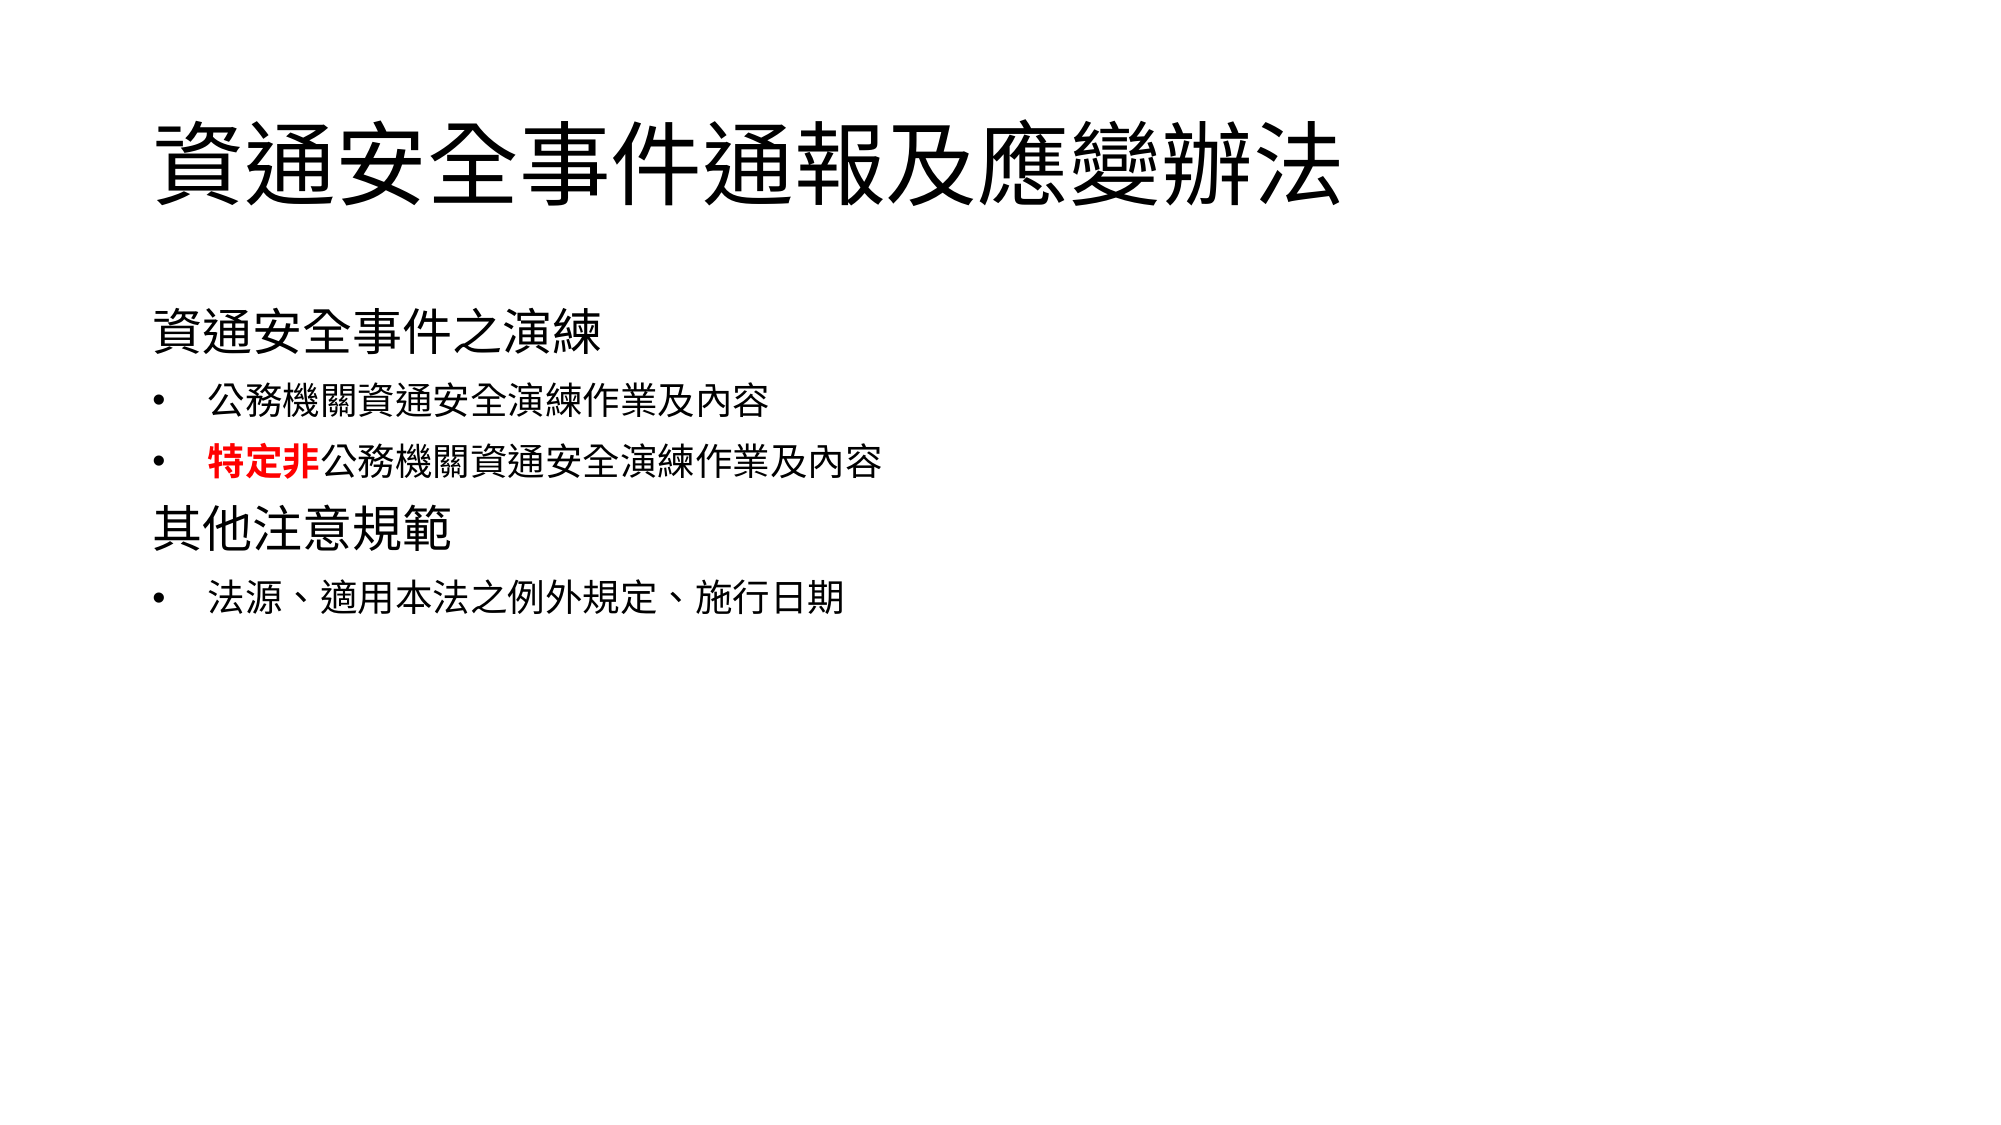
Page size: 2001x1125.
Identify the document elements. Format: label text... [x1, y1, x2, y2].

title 資通安全事件通報及應變辦法 [137, 59, 1863, 278]
list 資通安全事件之演練 公務機關資通安全演練作業及內容 特定非公務機關資通安全演練作業及內容 其他注意規範 法源、適用本法之例外規定、施行日期 [137, 299, 1863, 1014]
